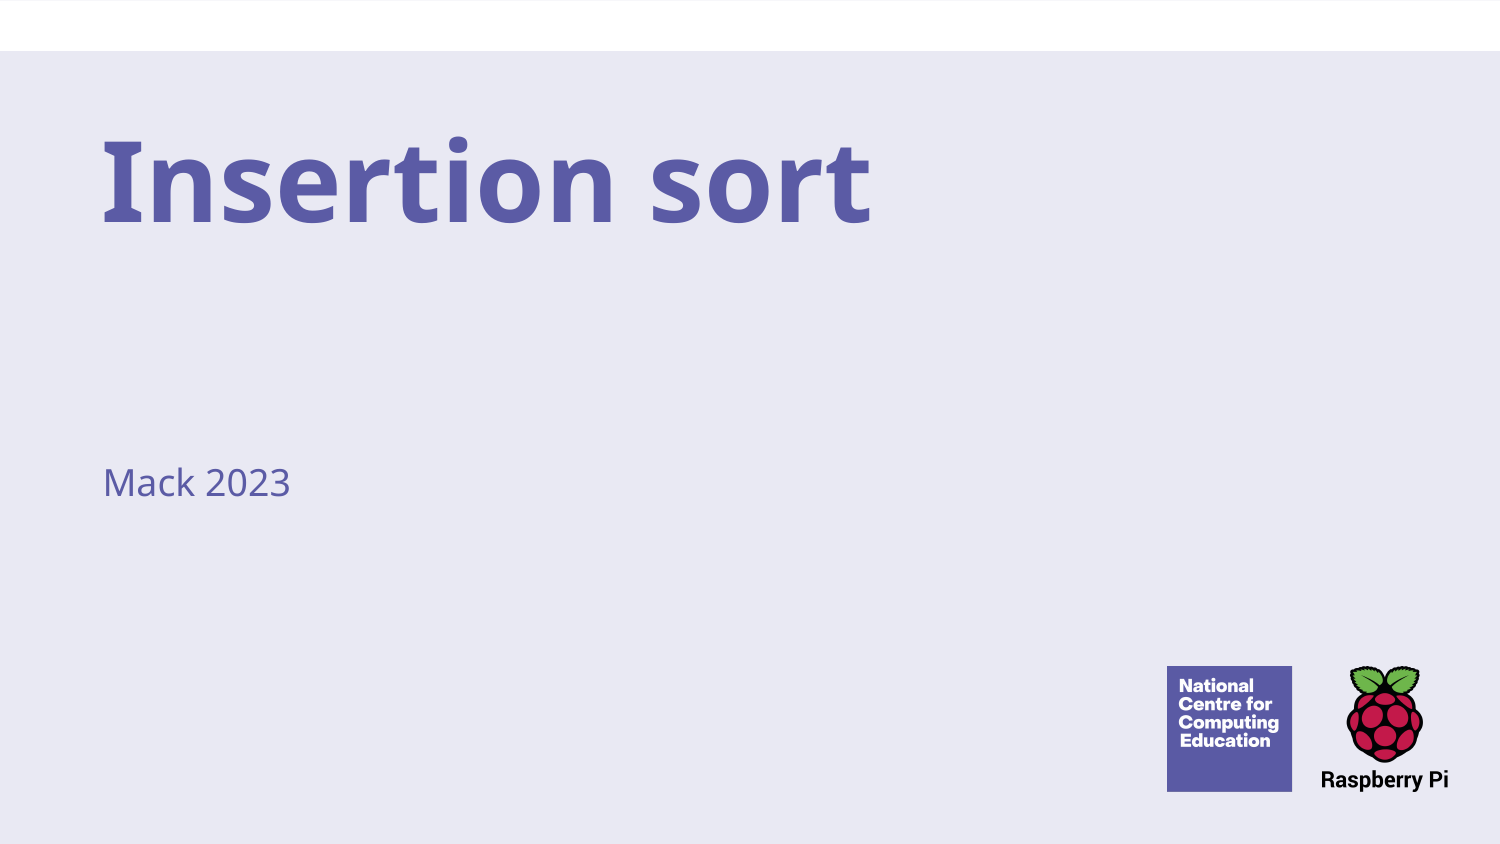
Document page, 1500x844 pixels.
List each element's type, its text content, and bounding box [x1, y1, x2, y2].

title Insertion sort [86, 94, 1415, 429]
subtitle Mack 2023 [87, 437, 1416, 558]
picture [1167, 666, 1449, 792]
